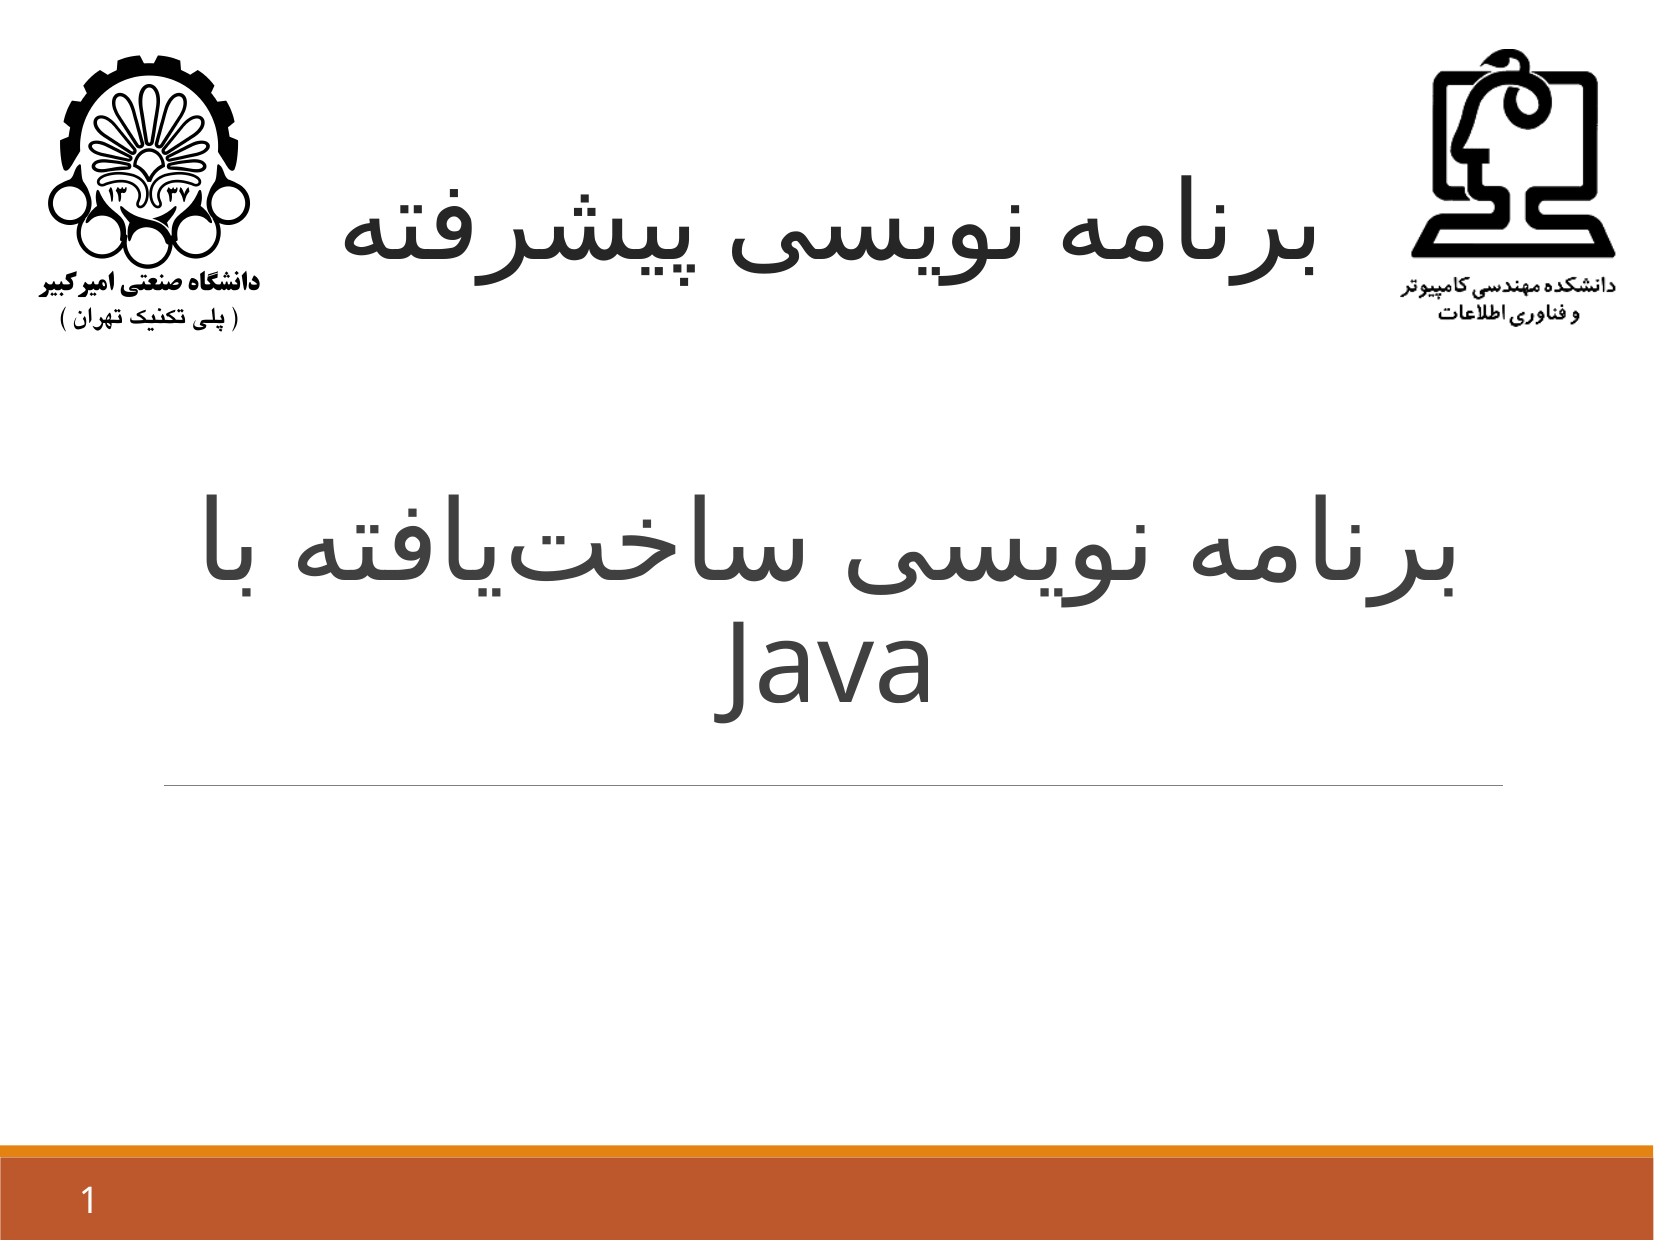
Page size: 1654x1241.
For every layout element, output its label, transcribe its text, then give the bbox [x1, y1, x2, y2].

title برنامه نویسی پیشرفته [148, 83, 1513, 369]
picture [1373, 49, 1654, 332]
list برنامه نویسی ساخت‌یافته با Java [148, 445, 1513, 765]
picture [30, 49, 268, 337]
slide_number 1 [0, 1168, 178, 1235]
